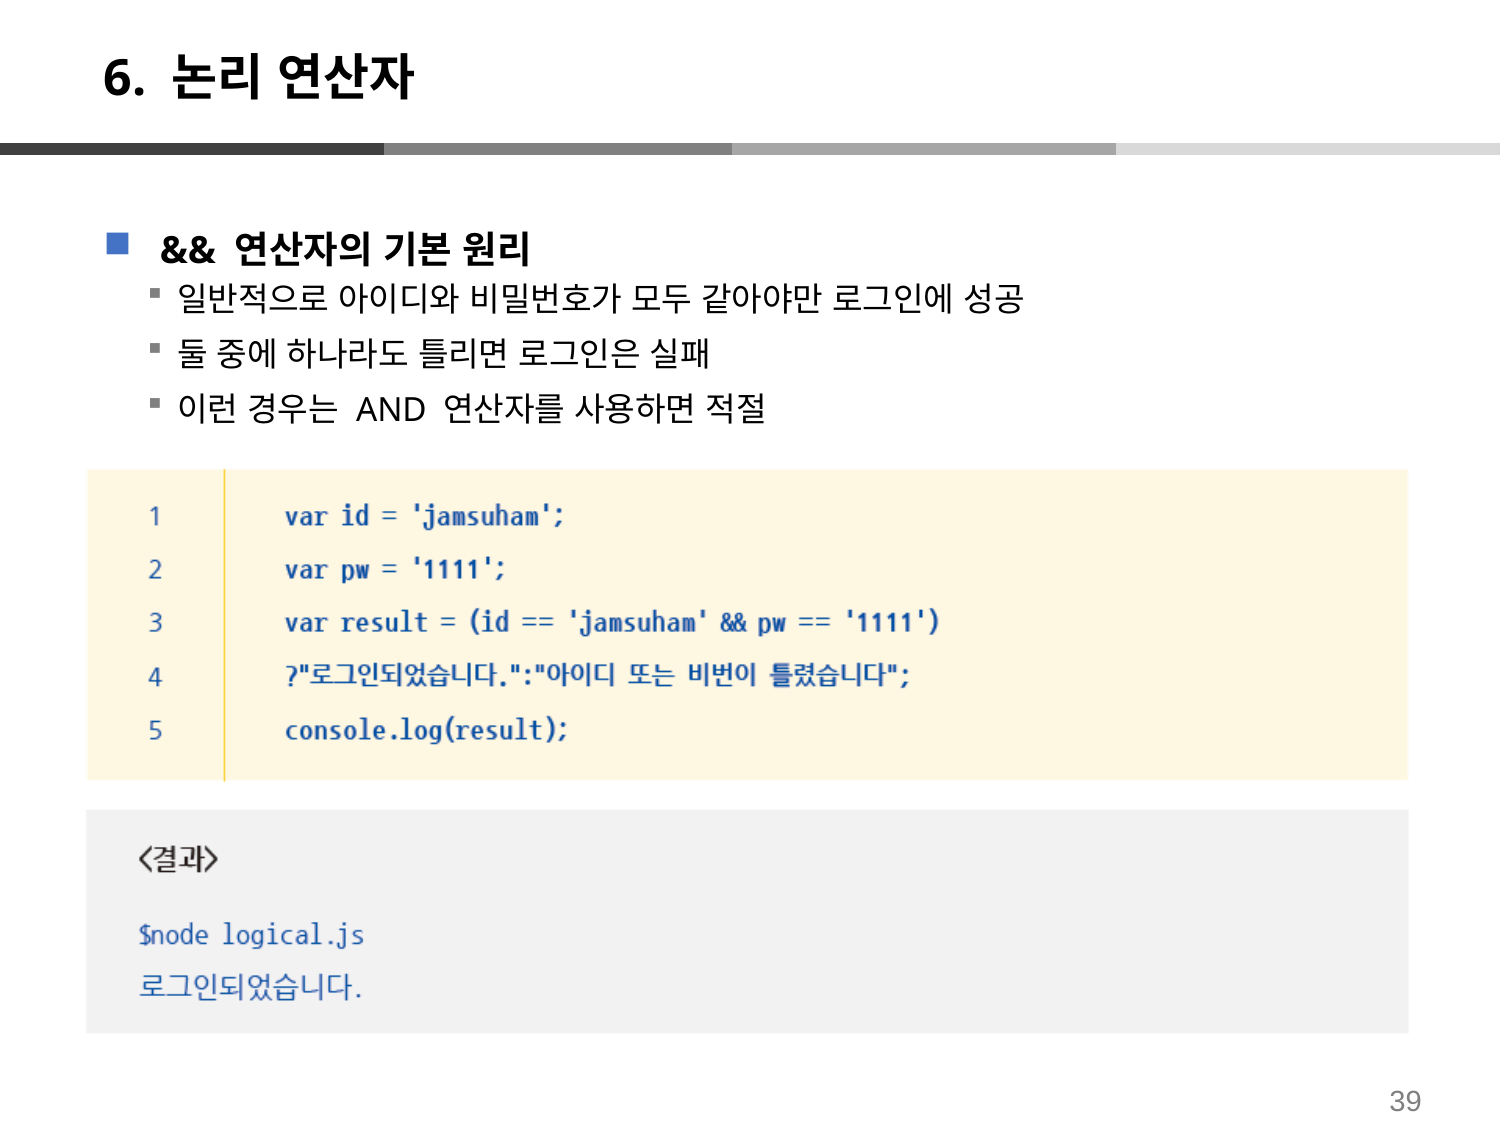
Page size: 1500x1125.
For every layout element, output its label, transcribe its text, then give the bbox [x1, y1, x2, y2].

list && 연산자의 기본 원리 일반적으로 아이디와 비밀번호가 모두 같아야만 로그인에 성공 둘 중에 하나라도 틀리면 로그인은 실패 이런 경우는 AND 연산자를 사용하면 적절 [88, 196, 1436, 1083]
picture [77, 459, 1423, 1047]
title 6. 논리 연산자 [88, 30, 1211, 121]
